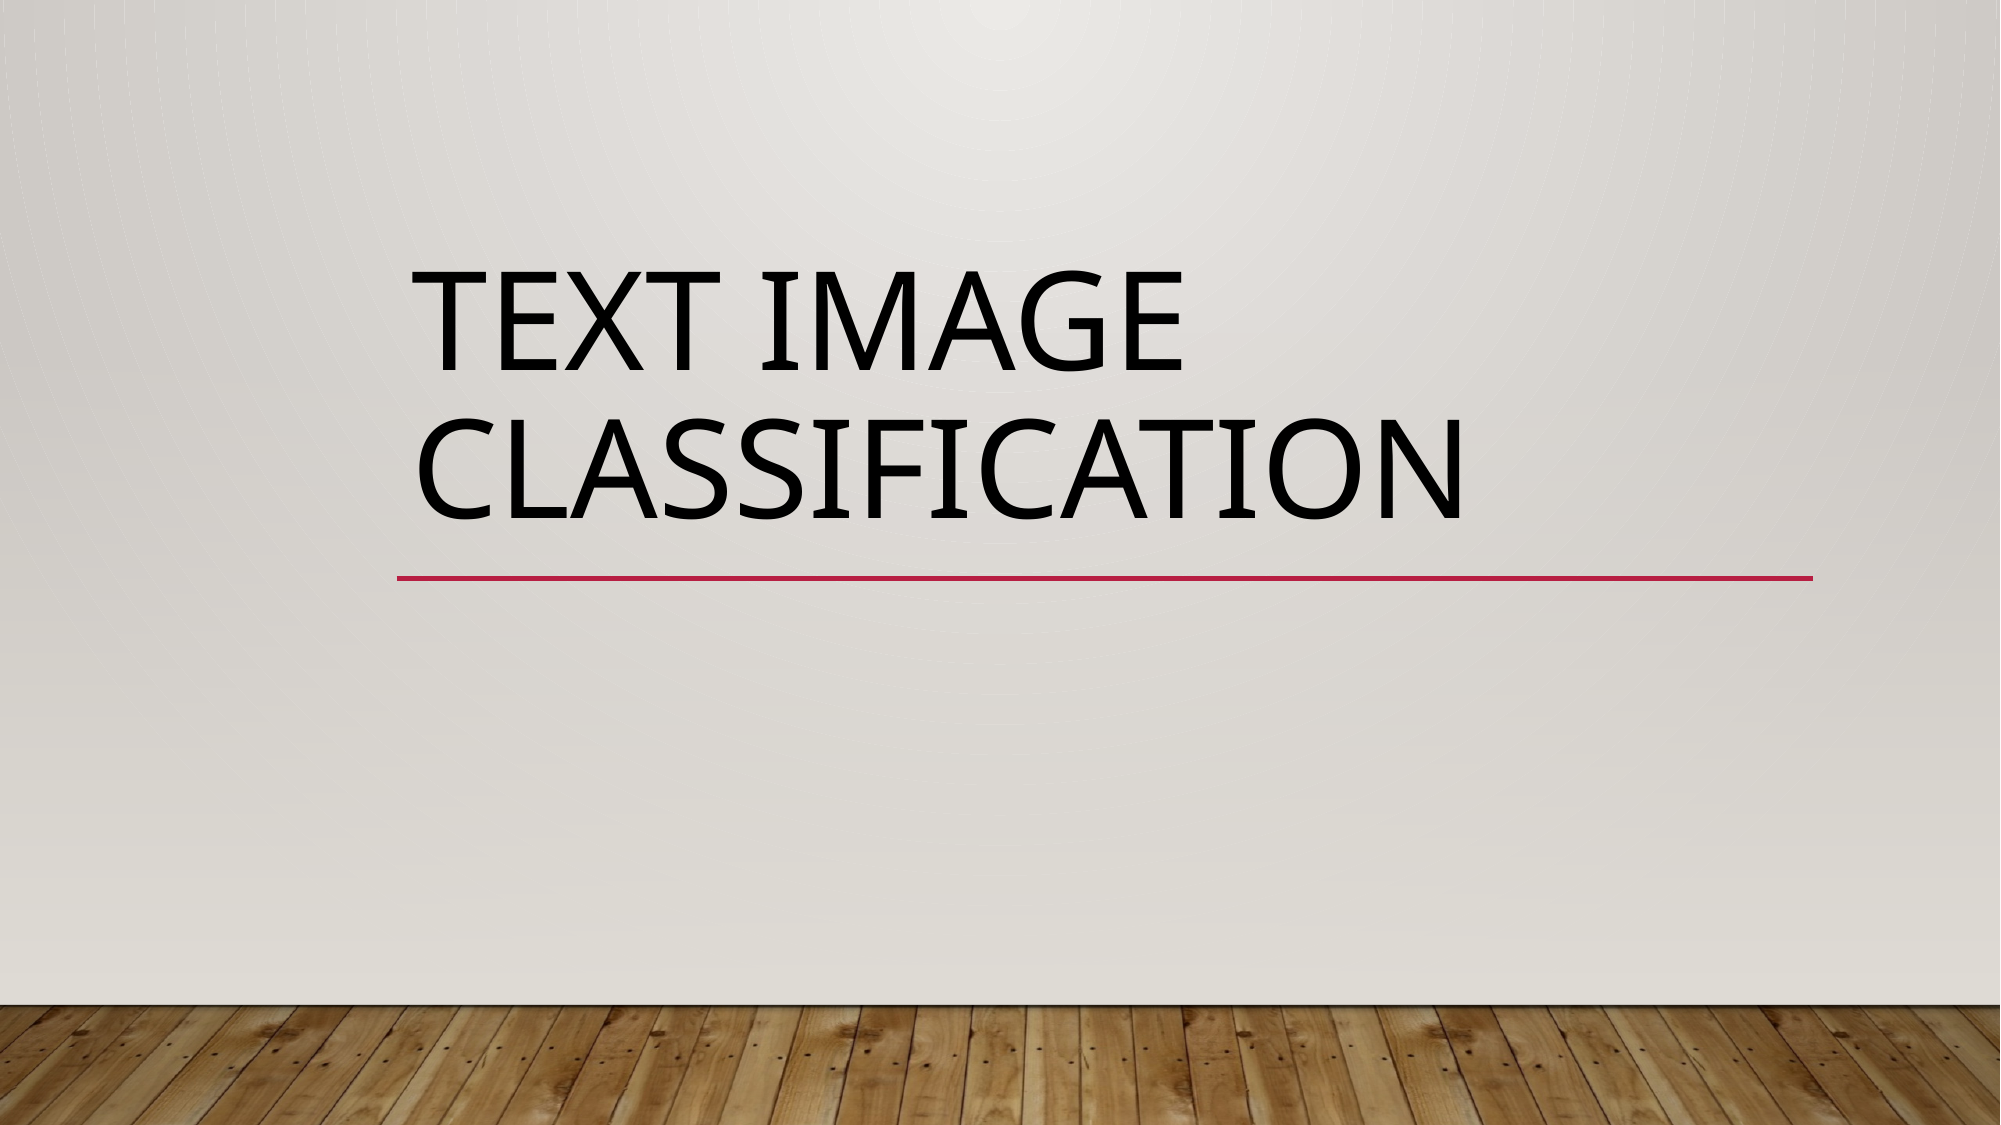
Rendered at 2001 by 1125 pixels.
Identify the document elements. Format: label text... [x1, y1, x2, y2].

title TEXT Image classification [396, 131, 1814, 549]
picture [0, 1005, 2000, 1125]
